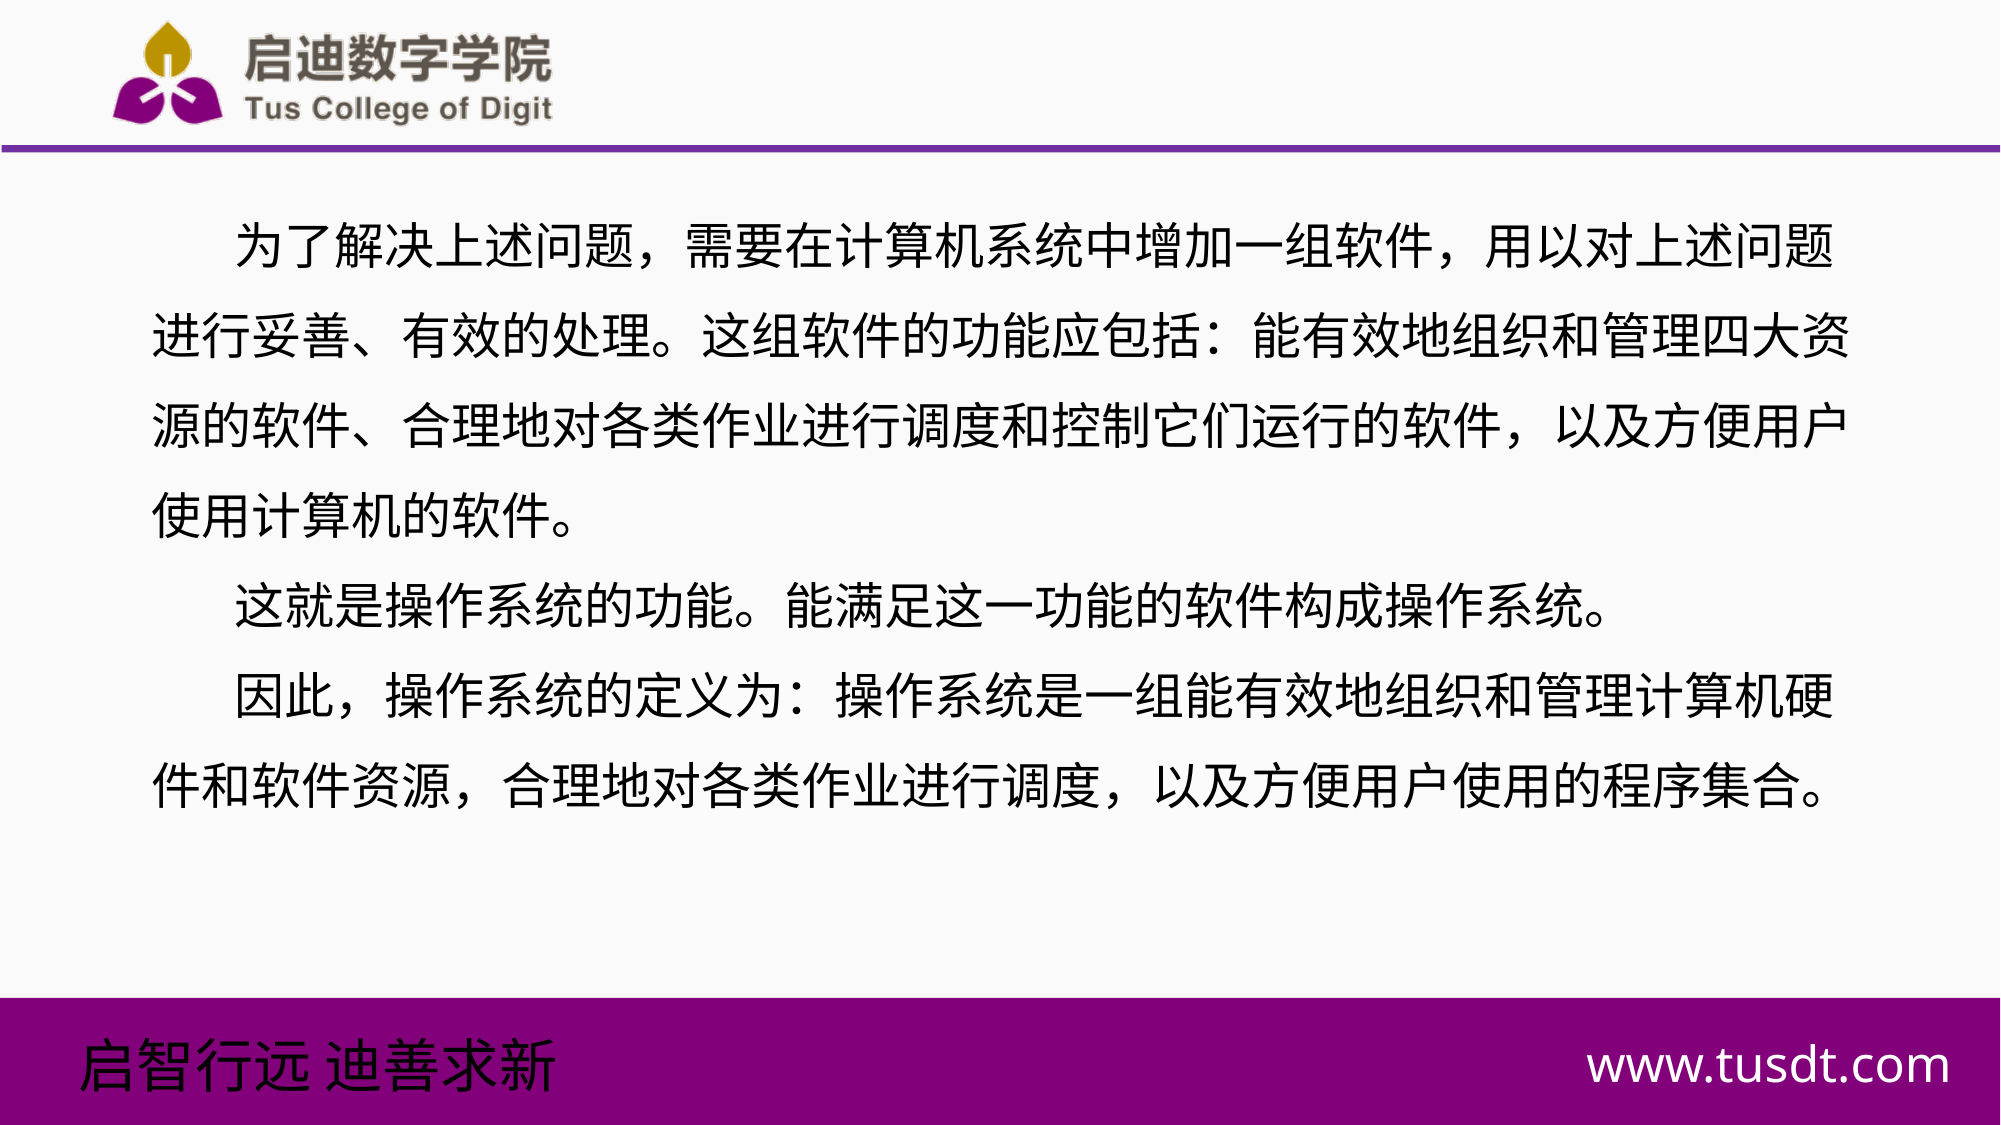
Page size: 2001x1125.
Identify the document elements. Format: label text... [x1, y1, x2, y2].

picture [106, 11, 562, 134]
text_box 为了解决上述问题，需要在计算机系统中增加一组软件，用以对上述问题进行妥善、有效的处理。这组软件的功能应包括：能有效地组织和管理四大资源的软件、合理地对各类作业进行调度和控制它们运行的软件，以及方便用户使用计算机的软件。 这就是操作系统的功能。能满足这一功能的软件构成操作系统。 因此，操作系统的定义为：操作系统是一组能有效地组织和管理计算机硬件和软件资源，合理地对各类作业进行调度，以及方便用户使用的程序集合。 [136, 177, 1867, 823]
